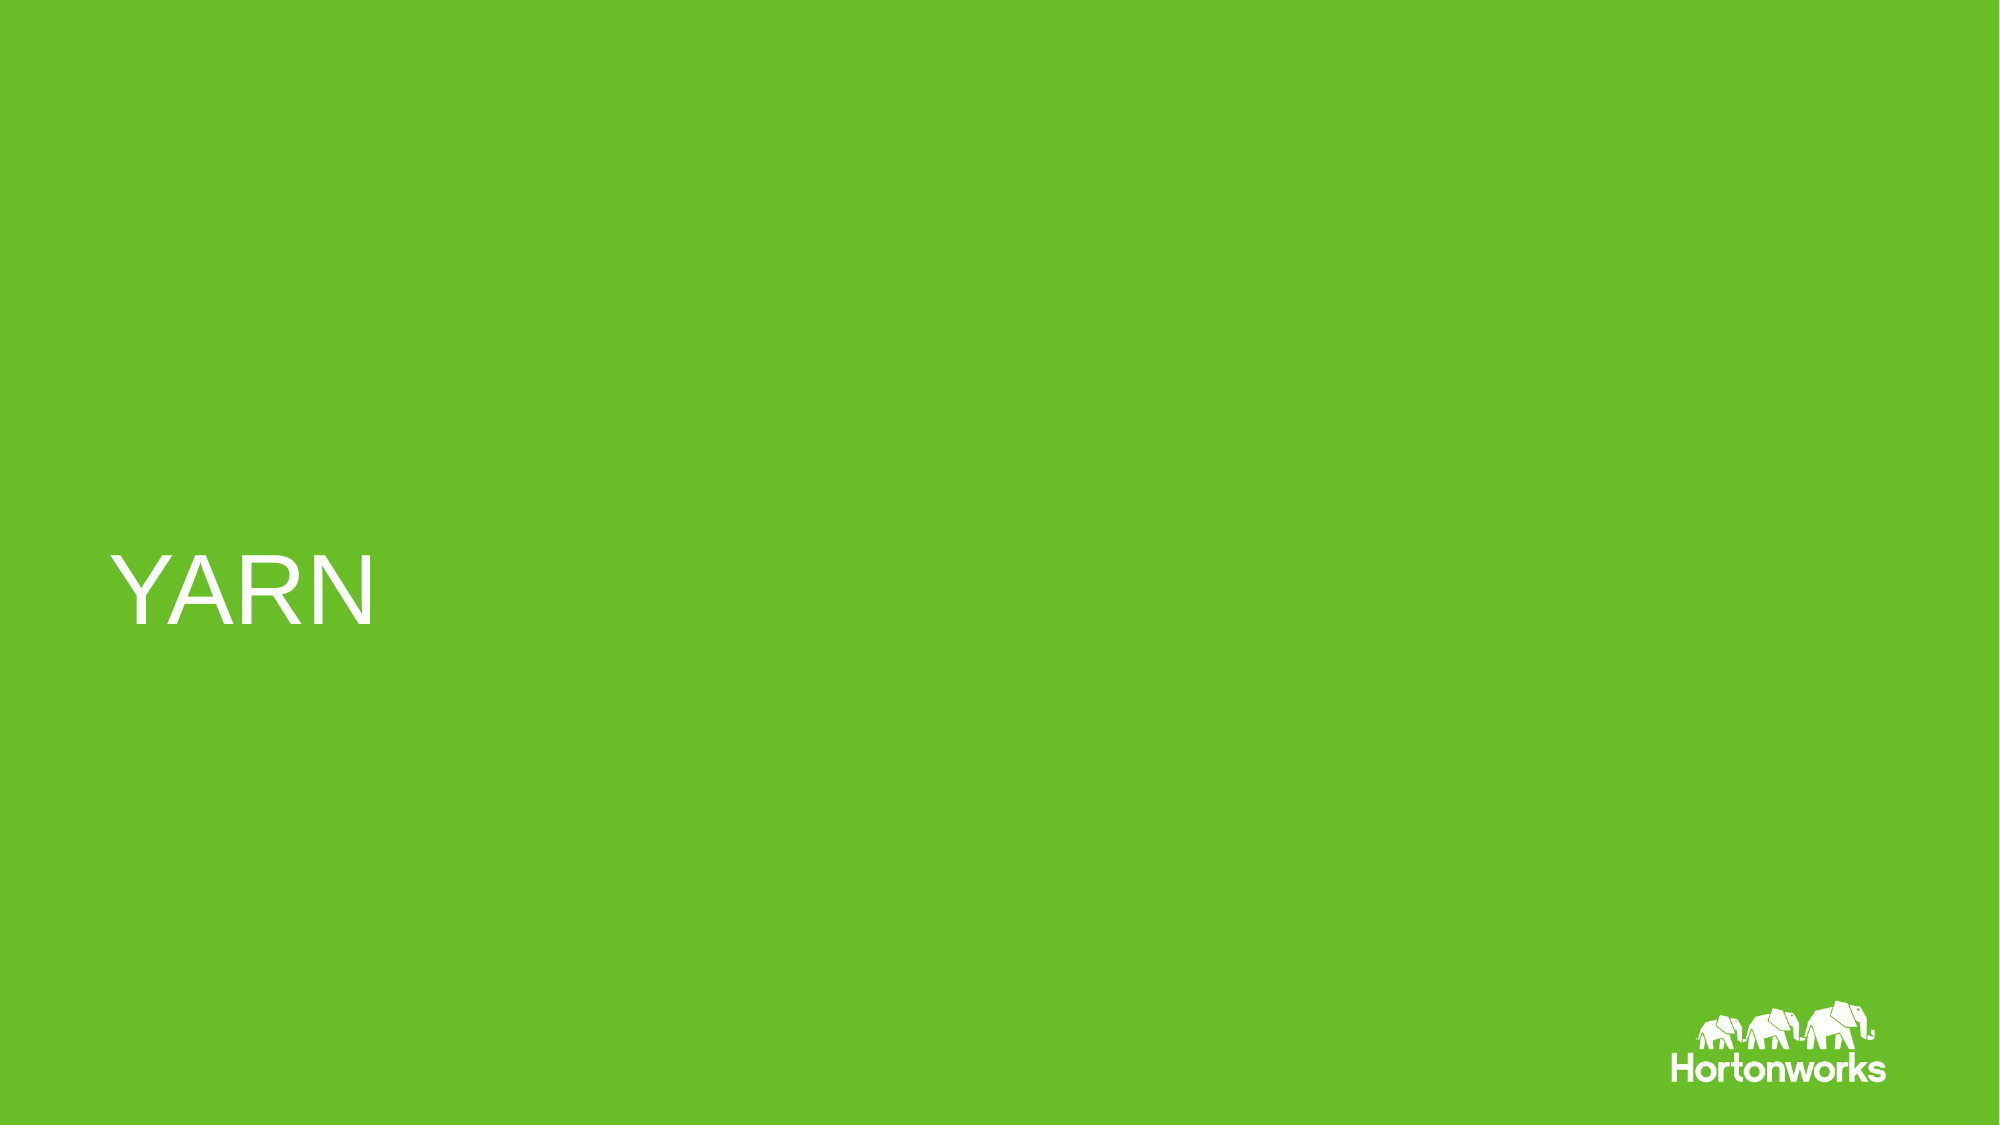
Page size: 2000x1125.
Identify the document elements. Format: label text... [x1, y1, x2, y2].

picture [1671, 999, 1886, 1083]
title YARN [93, 281, 1900, 652]
